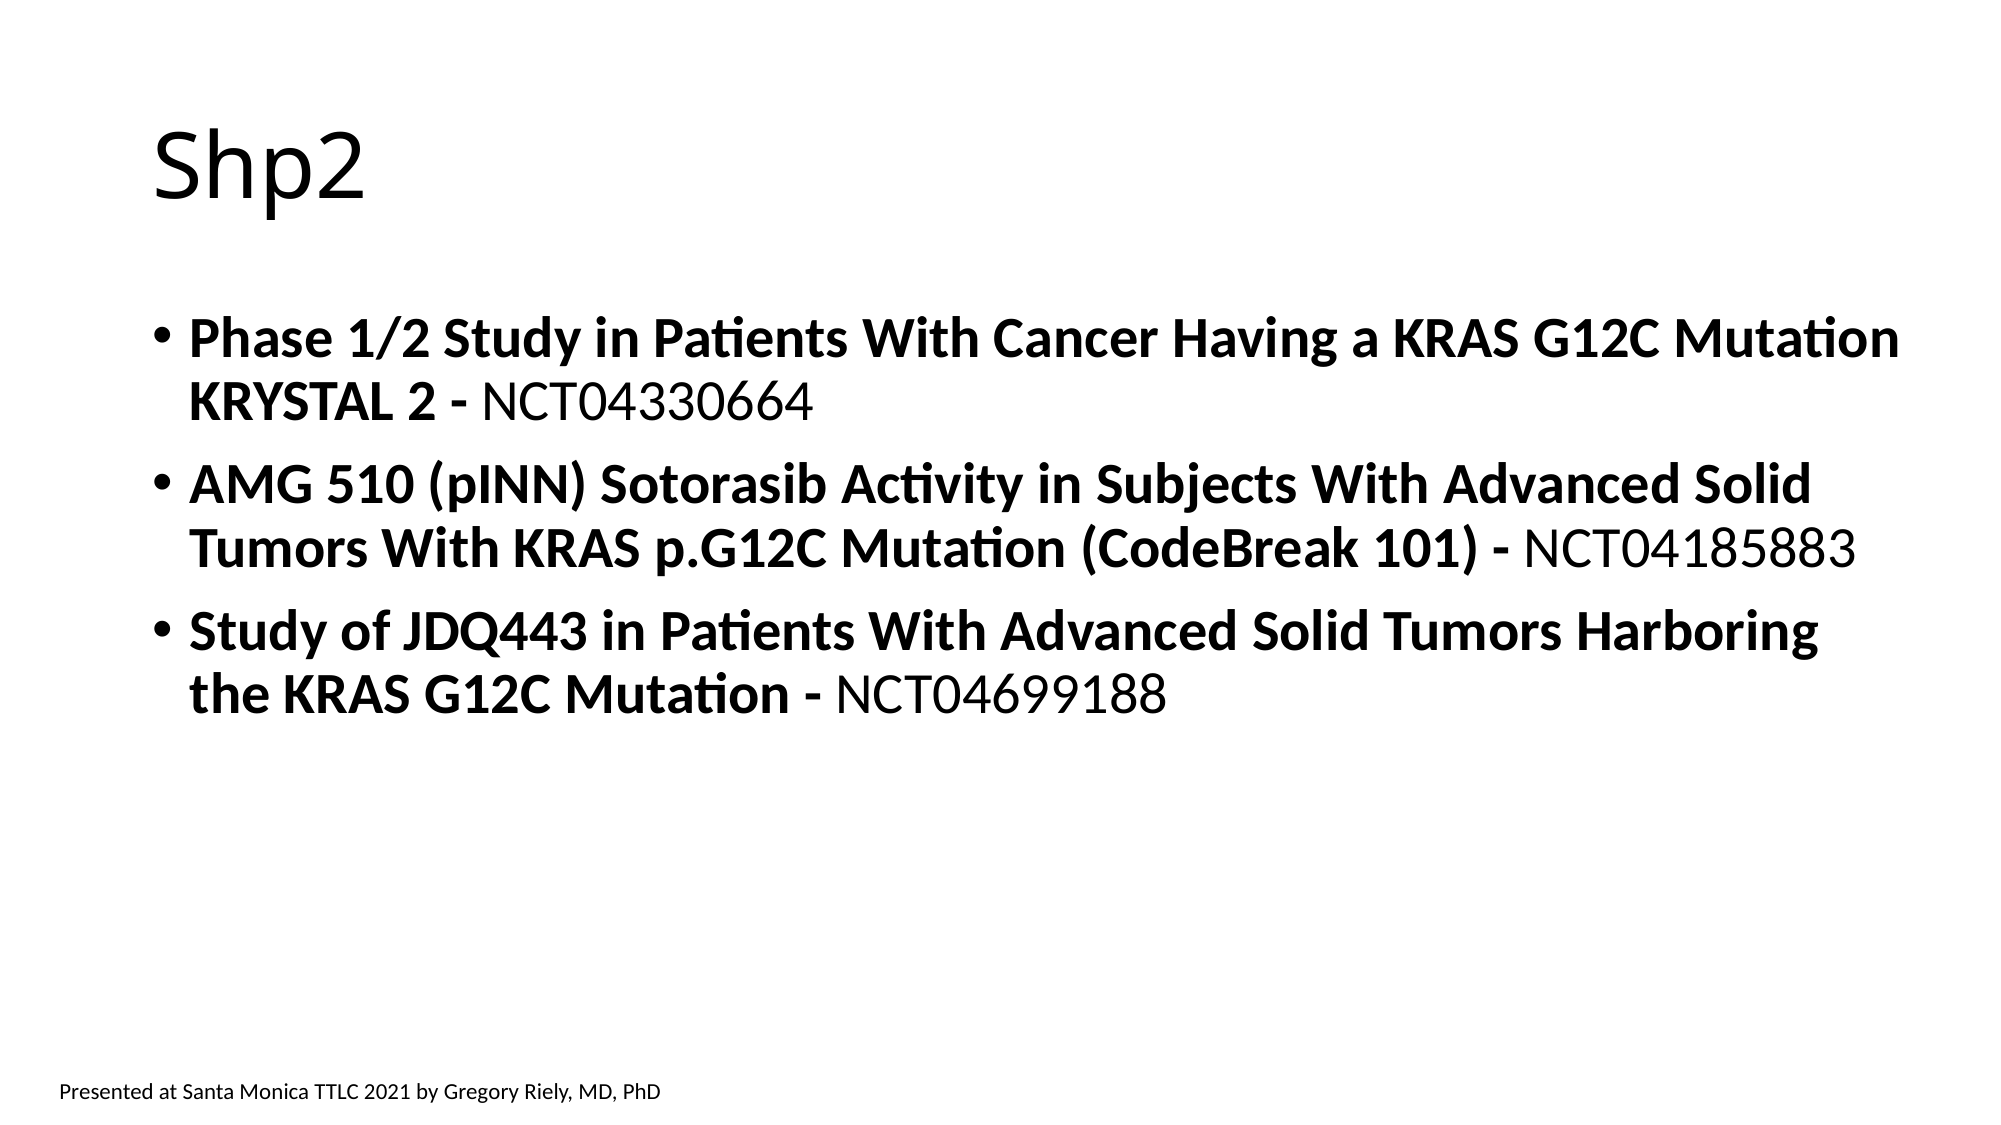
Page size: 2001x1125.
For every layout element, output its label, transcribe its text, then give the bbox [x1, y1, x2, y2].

text_box Presented at Santa Monica TTLC 2021 by Gregory Riely, MD, PhD [44, 1069, 1161, 1112]
title Shp2 [137, 59, 1863, 278]
list Phase 1/2 Study in Patients With Cancer Having a KRAS G12C Mutation KRYSTAL 2 - NCT04330664 AMG 510 (pINN) Sotorasib Activity in Subjects With Advanced Solid Tumors With KRAS p.G12C Mutation (CodeBreak 101) - NCT04185883 Study of JDQ443 in Patients With Advanced Solid Tumors Harboring the KRAS G12C Mutation - NCT04699188 [137, 299, 1925, 1014]
